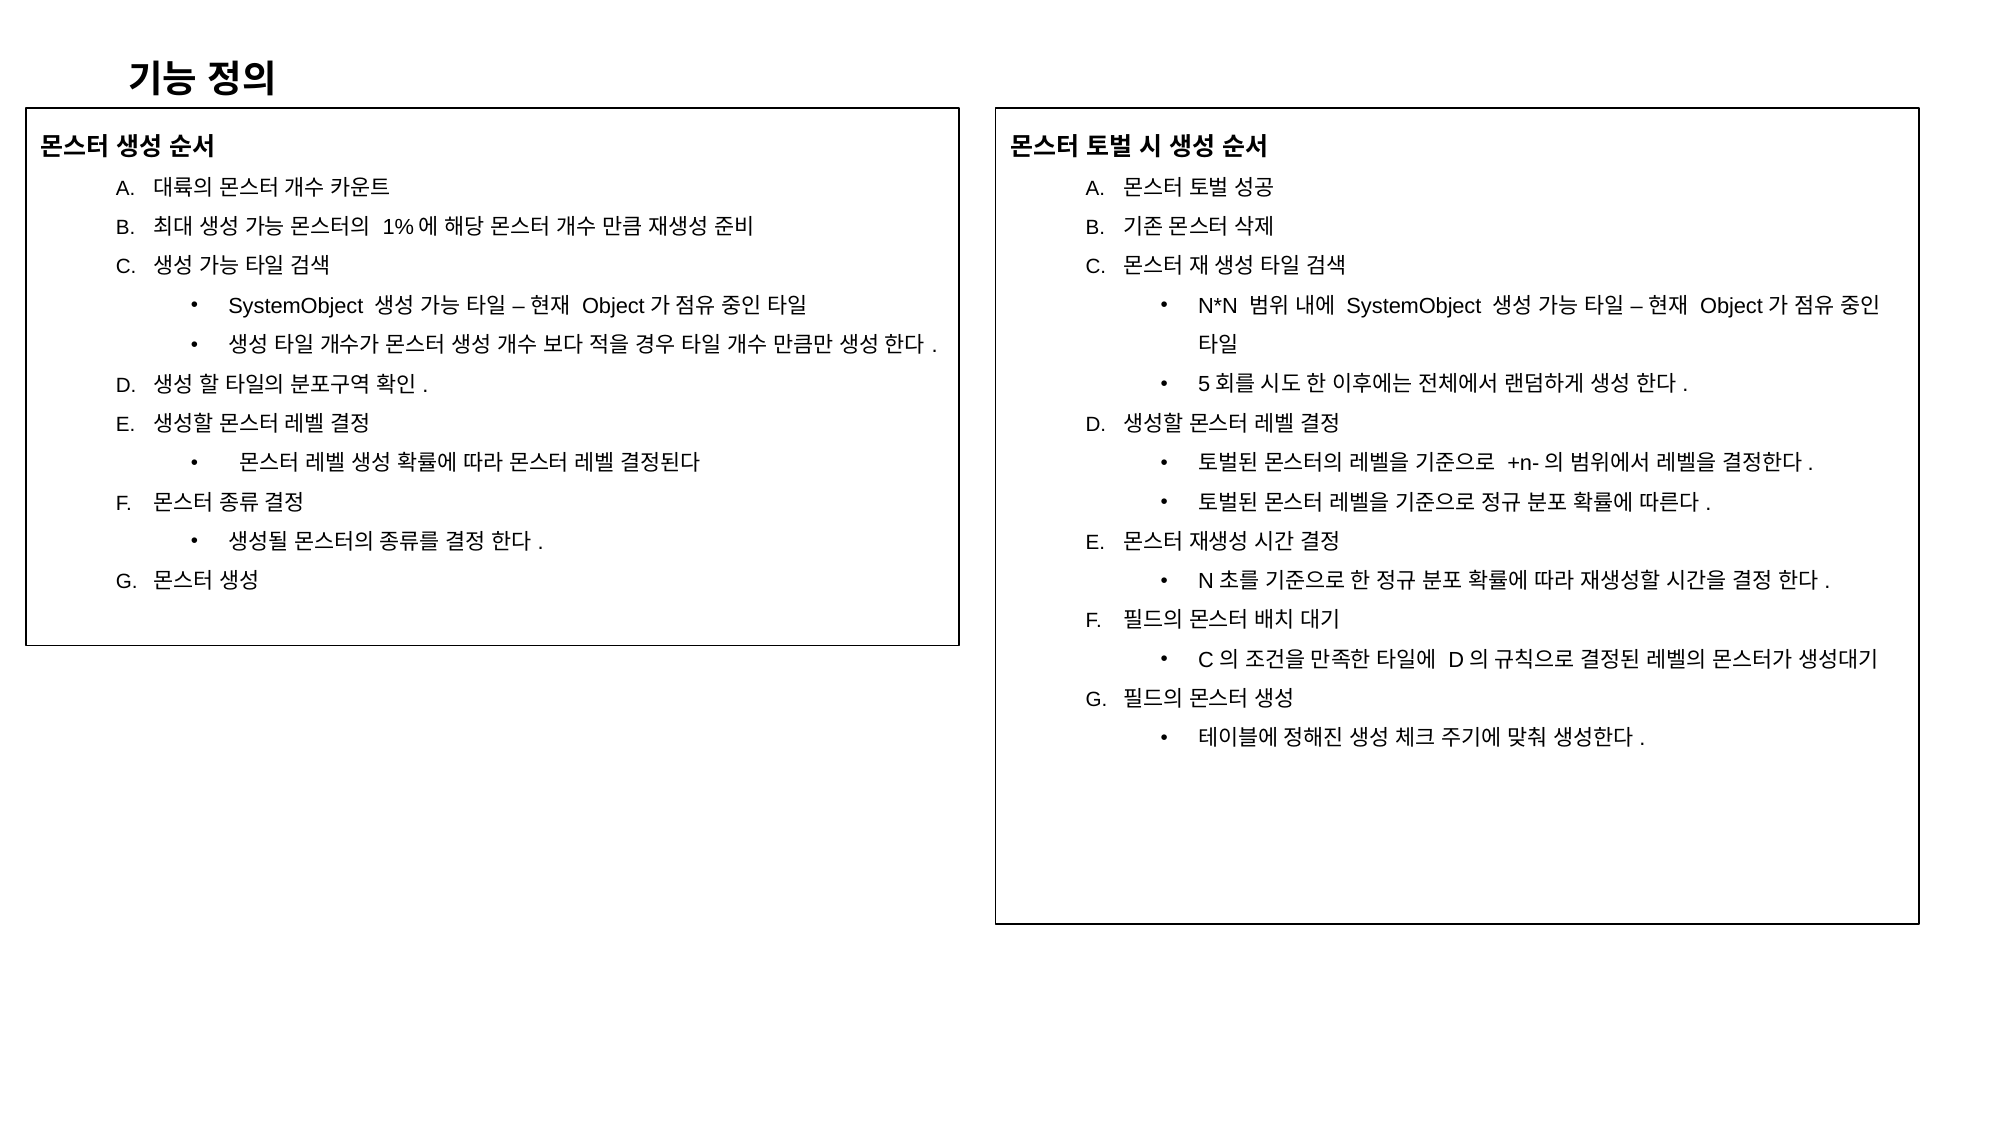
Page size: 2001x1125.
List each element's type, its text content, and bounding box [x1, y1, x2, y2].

text_box 기능 정의 [113, 47, 309, 108]
text_box 몬스터 토벌 시 생성 순서 몬스터 토벌 성공 기존 몬스터 삭제 몬스터 재 생성 타일 검색 N*N 범위 내에 SystemObject 생성 가능 타일 – 현재 Object가 점유 중인 타일 5회를 시도 한 이후에는 전체에서 랜덤하게 생성 한다. 생성할 몬스터 레벨 결정 토벌된 몬스터의 레벨을 기준으로 +n-의 범위에서 레벨을 결정한다. 토벌된 몬스터 레벨을 기준으로 정규 분포 확률에 따른다. 몬스터 재생성 시간 결정 N초를 기준으로 한 정규 분포 확률에 따라 재생성할 시간을 결정 한다. 필드의 몬스터 배치 대기 C의 조건을 만족한 타일에 D의 규칙으로 결정된 레벨의 몬스터가 생성대기 필드의 몬스터 생성 테이블에 정해진 생성 체크 주기에 맞춰 생성한다. [995, 107, 1919, 924]
text_box 몬스터 생성 순서 대륙의 몬스터 개수 카운트 최대 생성 가능 몬스터의 1%에 해당 몬스터 개수 만큼 재생성 준비 생성 가능 타일 검색 SystemObject 생성 가능 타일 – 현재 Object가 점유 중인 타일 생성 타일 개수가 몬스터 생성 개수 보다 적을 경우 타일 개수 만큼만 생성 한다. 생성 할 타일의 분포구역 확인. 생성할 몬스터 레벨 결정 몬스터 레벨 생성 확률에 따라 몬스터 레벨 결정된다 몬스터 종류 결정 생성될 몬스터의 종류를 결정 한다. 몬스터 생성 [25, 108, 960, 646]
